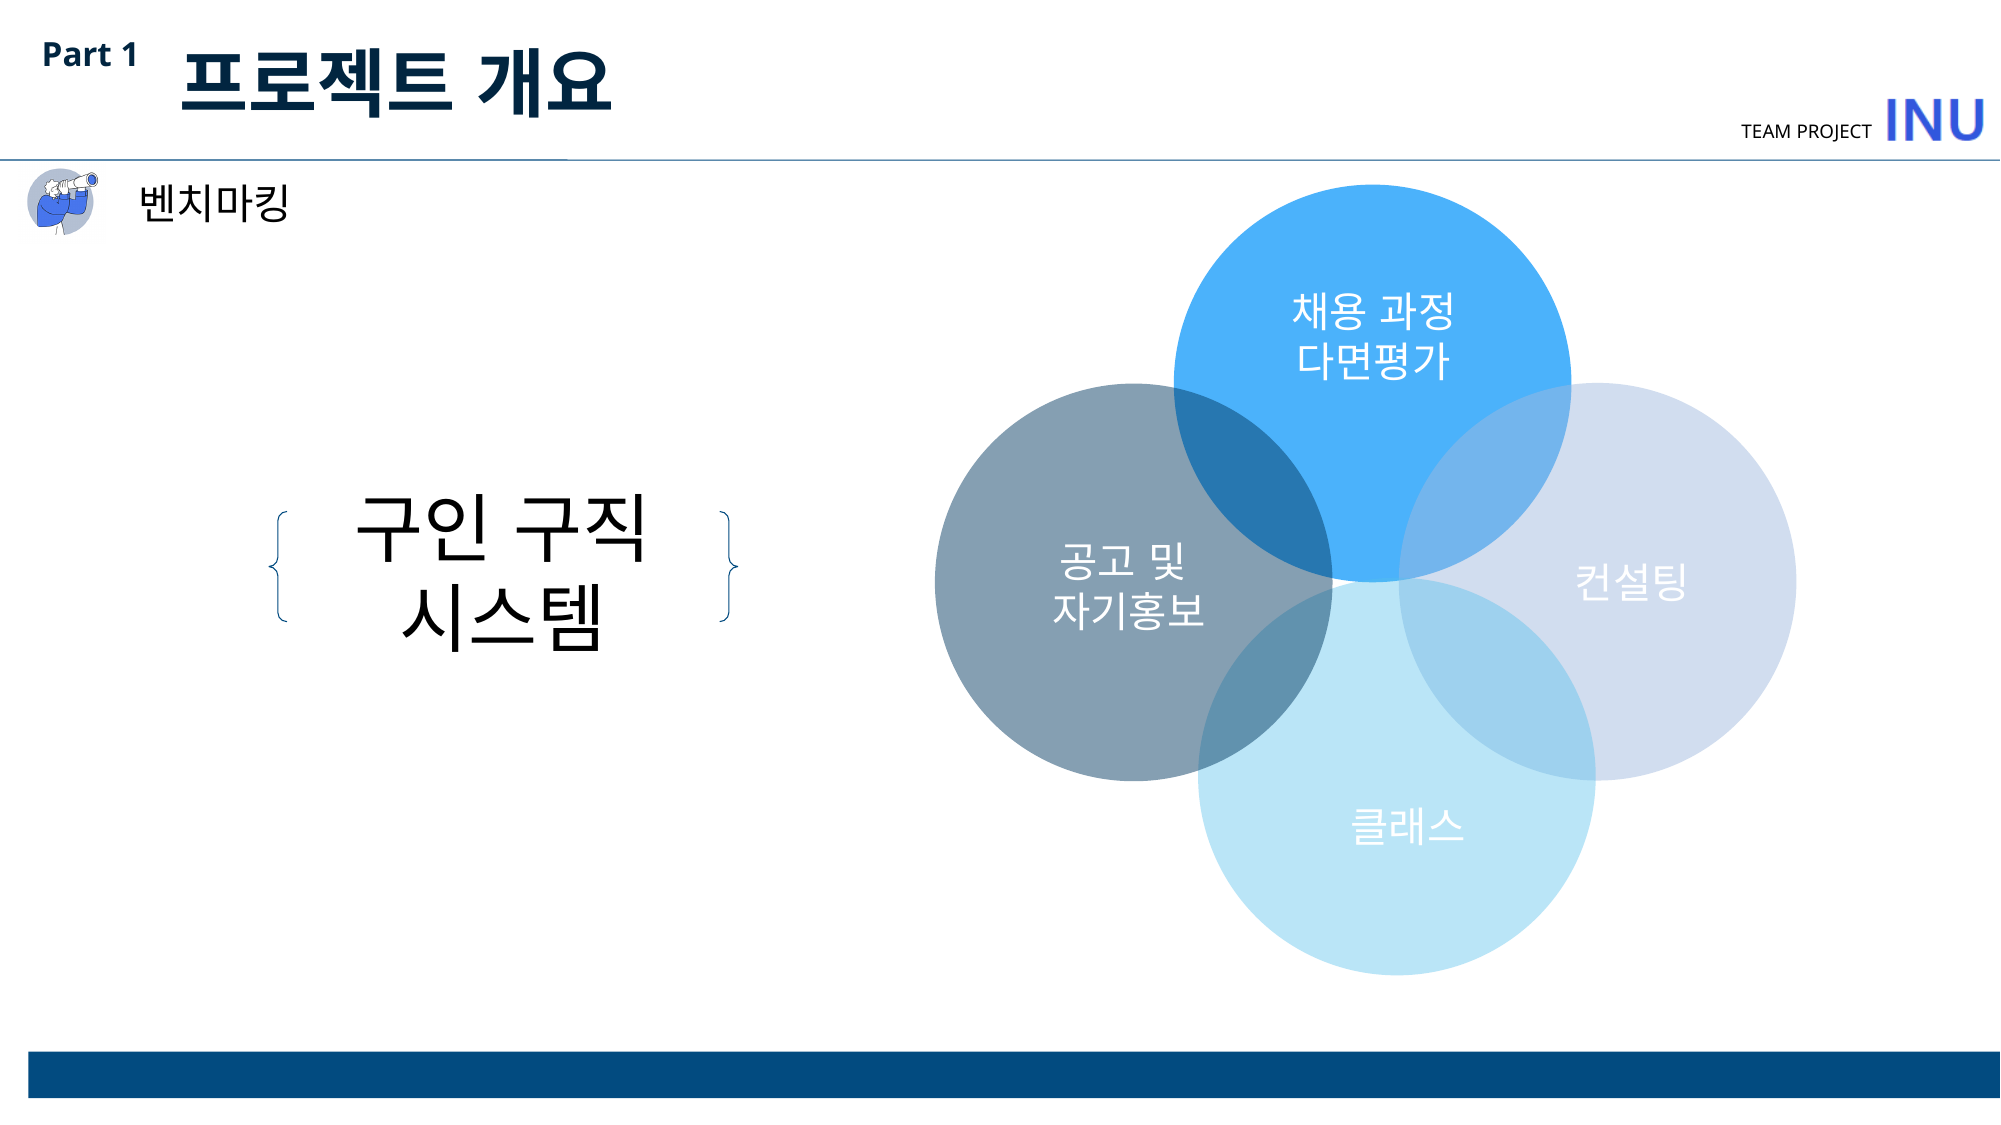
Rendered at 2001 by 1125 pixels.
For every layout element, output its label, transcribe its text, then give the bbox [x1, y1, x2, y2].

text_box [18, 162, 475, 244]
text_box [1713, 89, 1991, 151]
text_box [933, 382, 1334, 783]
text_box 클래스 [1335, 793, 1481, 859]
text_box 컨설팅 [1559, 549, 1706, 615]
text_box [1197, 576, 1597, 977]
text_box [1397, 381, 1798, 782]
text_box Part 1 [26, 26, 166, 81]
text_box [1172, 183, 1573, 582]
text_box 프로젝트 개요 [164, 28, 783, 134]
picture [1301, 1052, 2000, 1096]
text_box 공고 및 자기홍보 [1036, 528, 1222, 644]
text_box 채용 과정 다면평가 [1275, 278, 1472, 394]
text_box 구인 구직 시스템 [268, 510, 739, 623]
